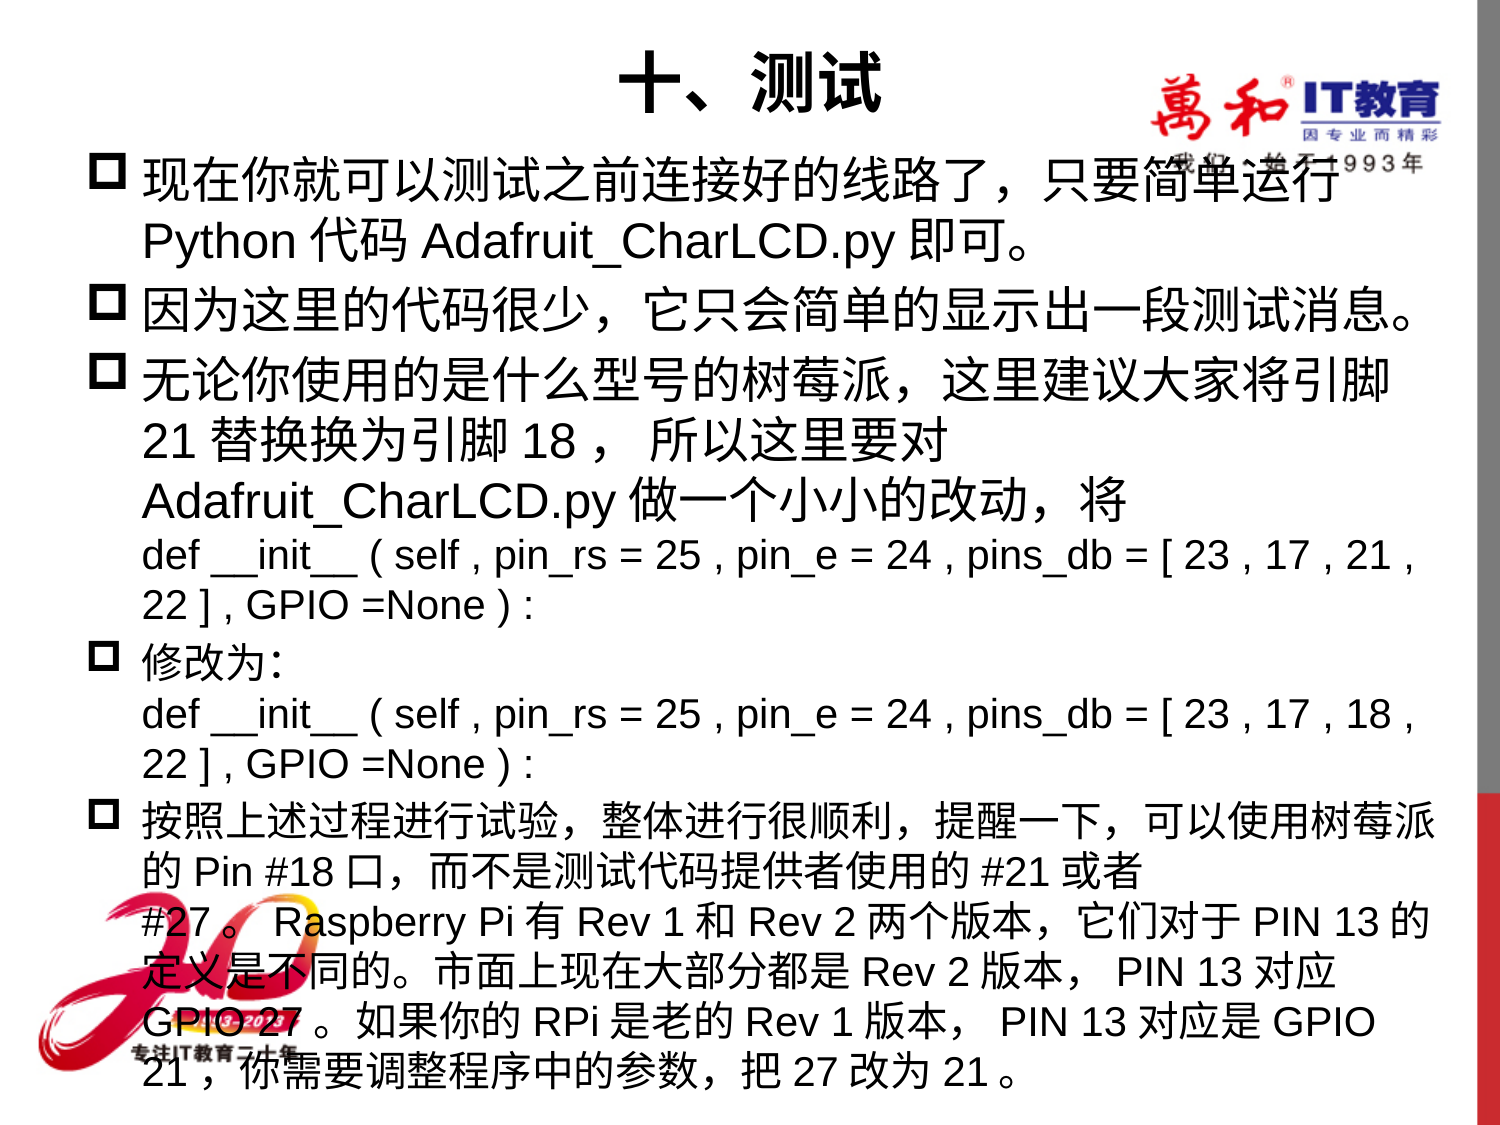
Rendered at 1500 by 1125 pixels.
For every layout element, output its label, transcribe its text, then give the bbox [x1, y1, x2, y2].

title 十、测试 [74, 37, 1426, 130]
picture [0, 0, 1500, 1125]
list 现在你就可以测试之前连接好的线路了，只要简单运行Python代码Adafruit_CharLCD.py即可。 因为这里的代码很少，它只会简单的显示出一段测试消息。 无论你使用的是什么型号的树莓派，这里建议大家将引脚21替换换为引脚18， 所以这里要对 Adafruit_CharLCD.py做一个小小的改动，将def __init__ ( self , pin_rs = 25 , pin_e = 24 , pins_db = [ 23 , 17 , 21 , 22 ] , GPIO =None ) : 修改为：def __init__ ( self , pin_rs = 25 , pin_e = 24 , pins_db = [ 23 , 17 , 18 , 22 ] , GPIO =None ) : 按照上述过程进行试验，整体进行很顺利，提醒一下，可以使用树莓派的Pin #18口，而不是测试代码提供者使用的#21或者#27。Raspberry Pi有Rev 1和Rev 2两个版本，它们对于PIN 13的定义是不同的。市面上现在大部分都是Rev 2版本，PIN 13对应GPIO 27。如果你的RPi是老的Rev 1版本，PIN 13对应是GPIO 21，你需要调整程序中的参数，把27改为21。 [70, 140, 1459, 235]
